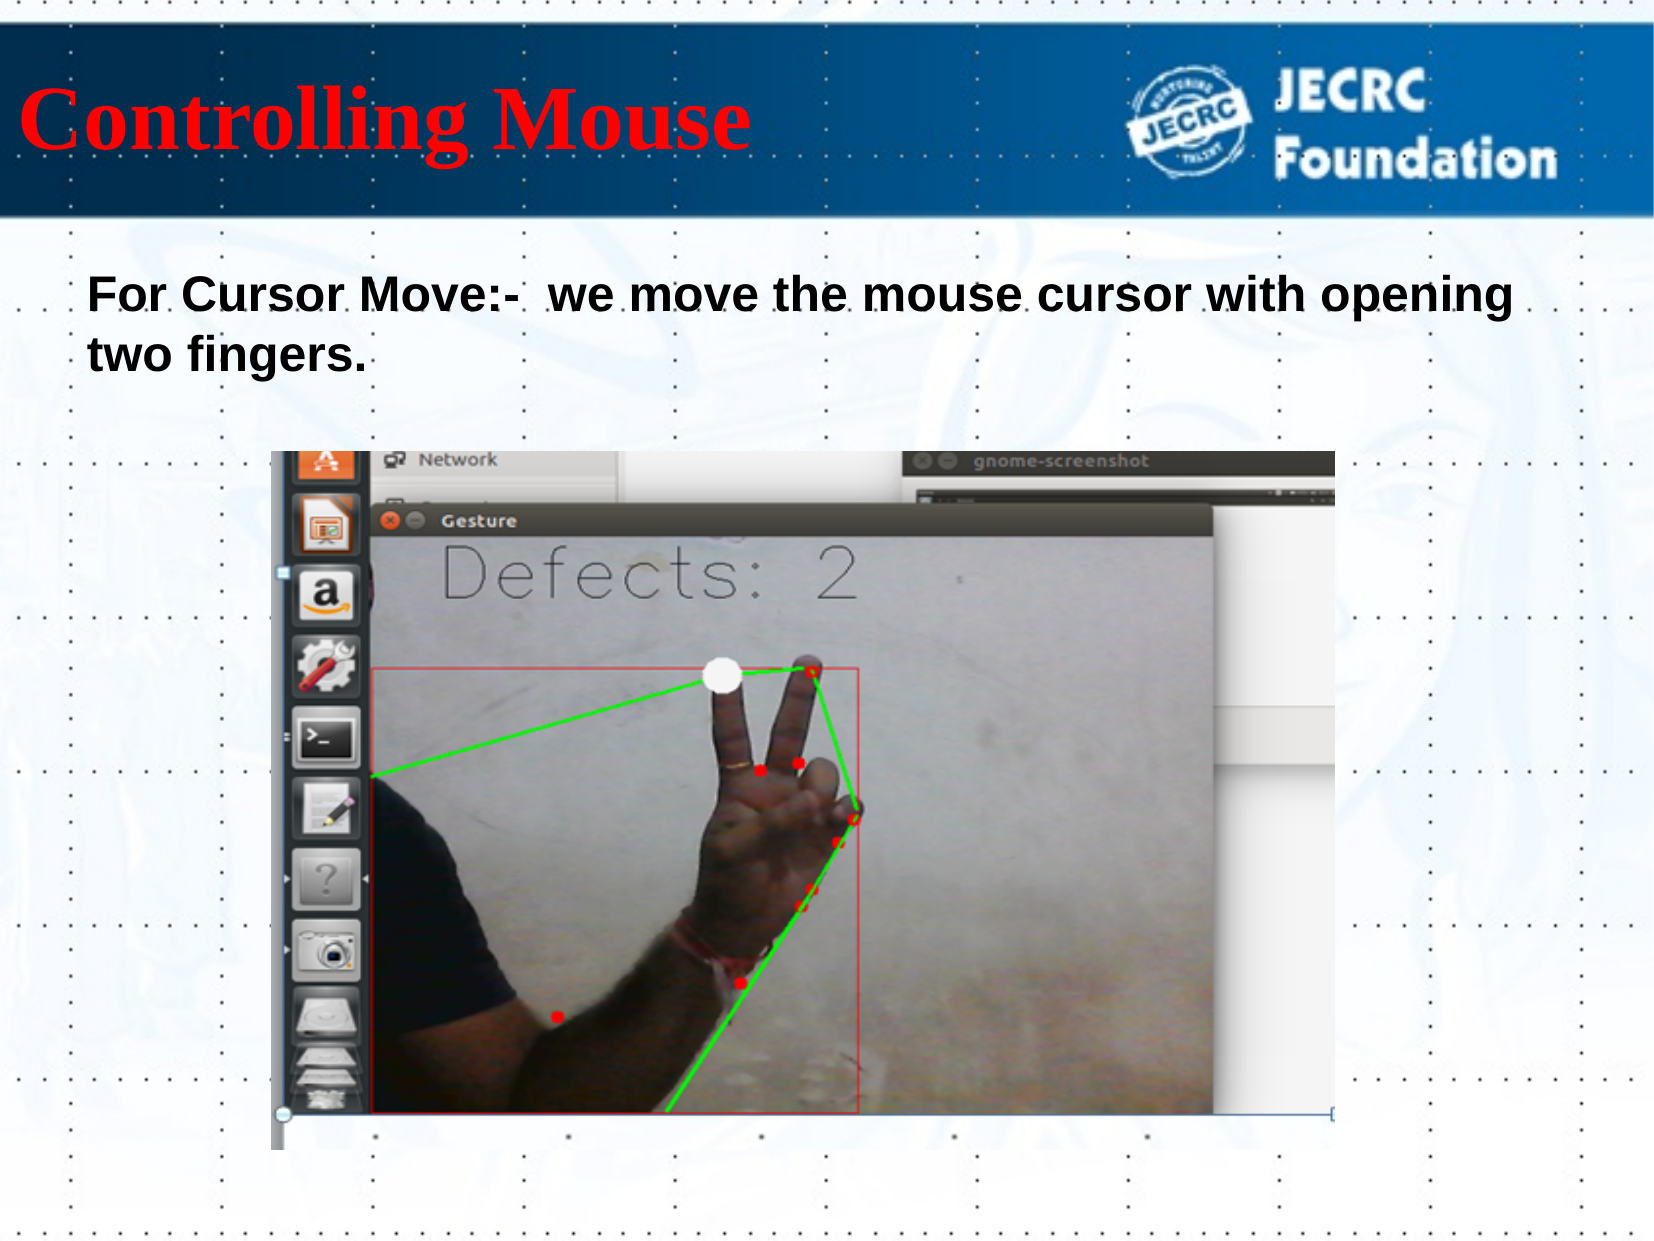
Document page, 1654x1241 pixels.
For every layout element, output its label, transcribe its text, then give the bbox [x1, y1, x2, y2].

text_box For Cursor Move:- we move the mouse cursor with opening two fingers. [71, 253, 1583, 436]
picture [0, 0, 1654, 1241]
title Controlling Mouse [0, 71, 828, 279]
